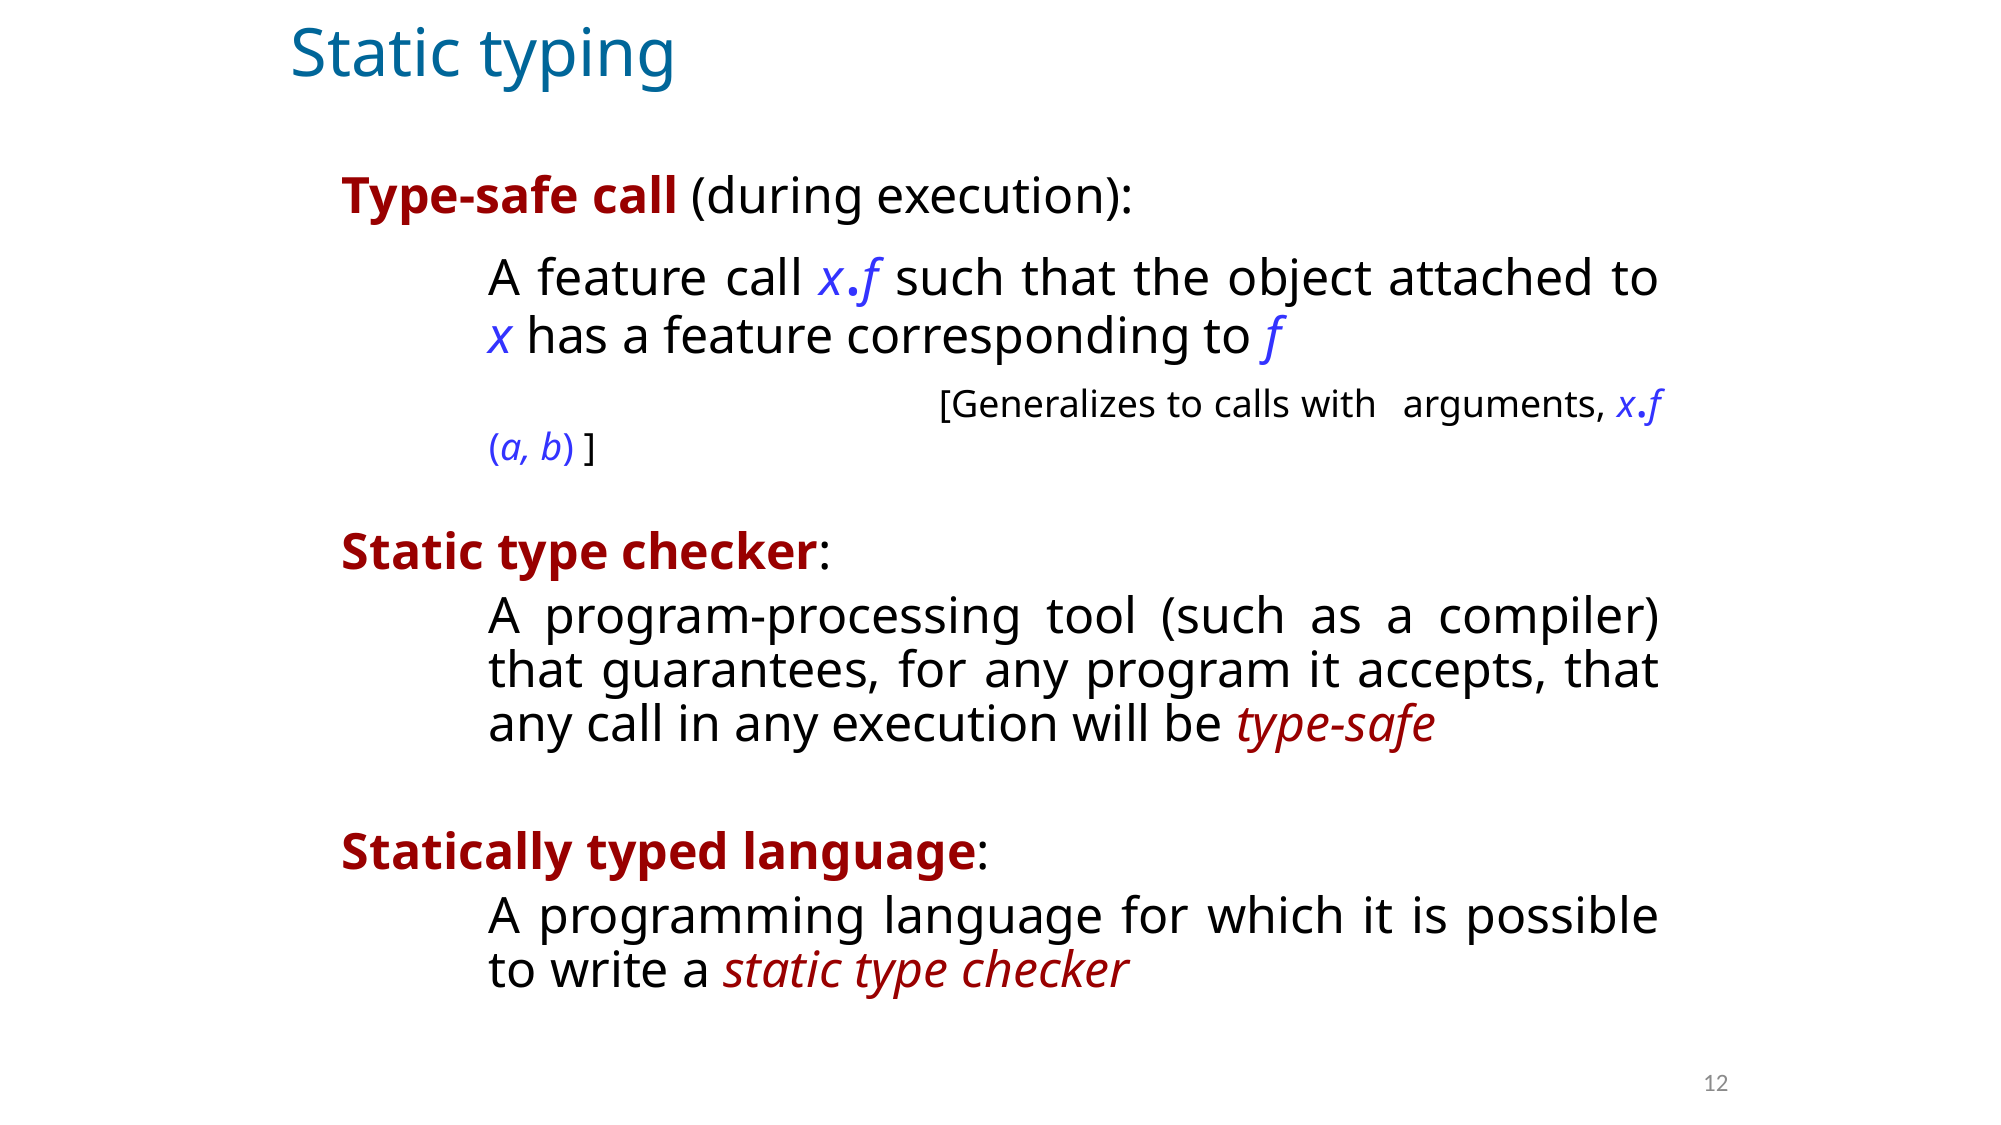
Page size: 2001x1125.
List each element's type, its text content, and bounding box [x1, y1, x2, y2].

title Static typing [290, 19, 1594, 91]
slide_number 12 [1653, 1038, 1744, 1125]
list Type-safe call (during execution): A feature call x.f such that the object attached to x has a feature corresponding to f [Generalizes to calls with arguments, x.f (a, b) ] Static type checker: A program-processing tool (such as a compiler) that guarantees, for any program it accepts, that any call in any execution will be type-safe Statically typed language: A programming language for which it is possible to write a static type checker [326, 163, 1676, 1064]
